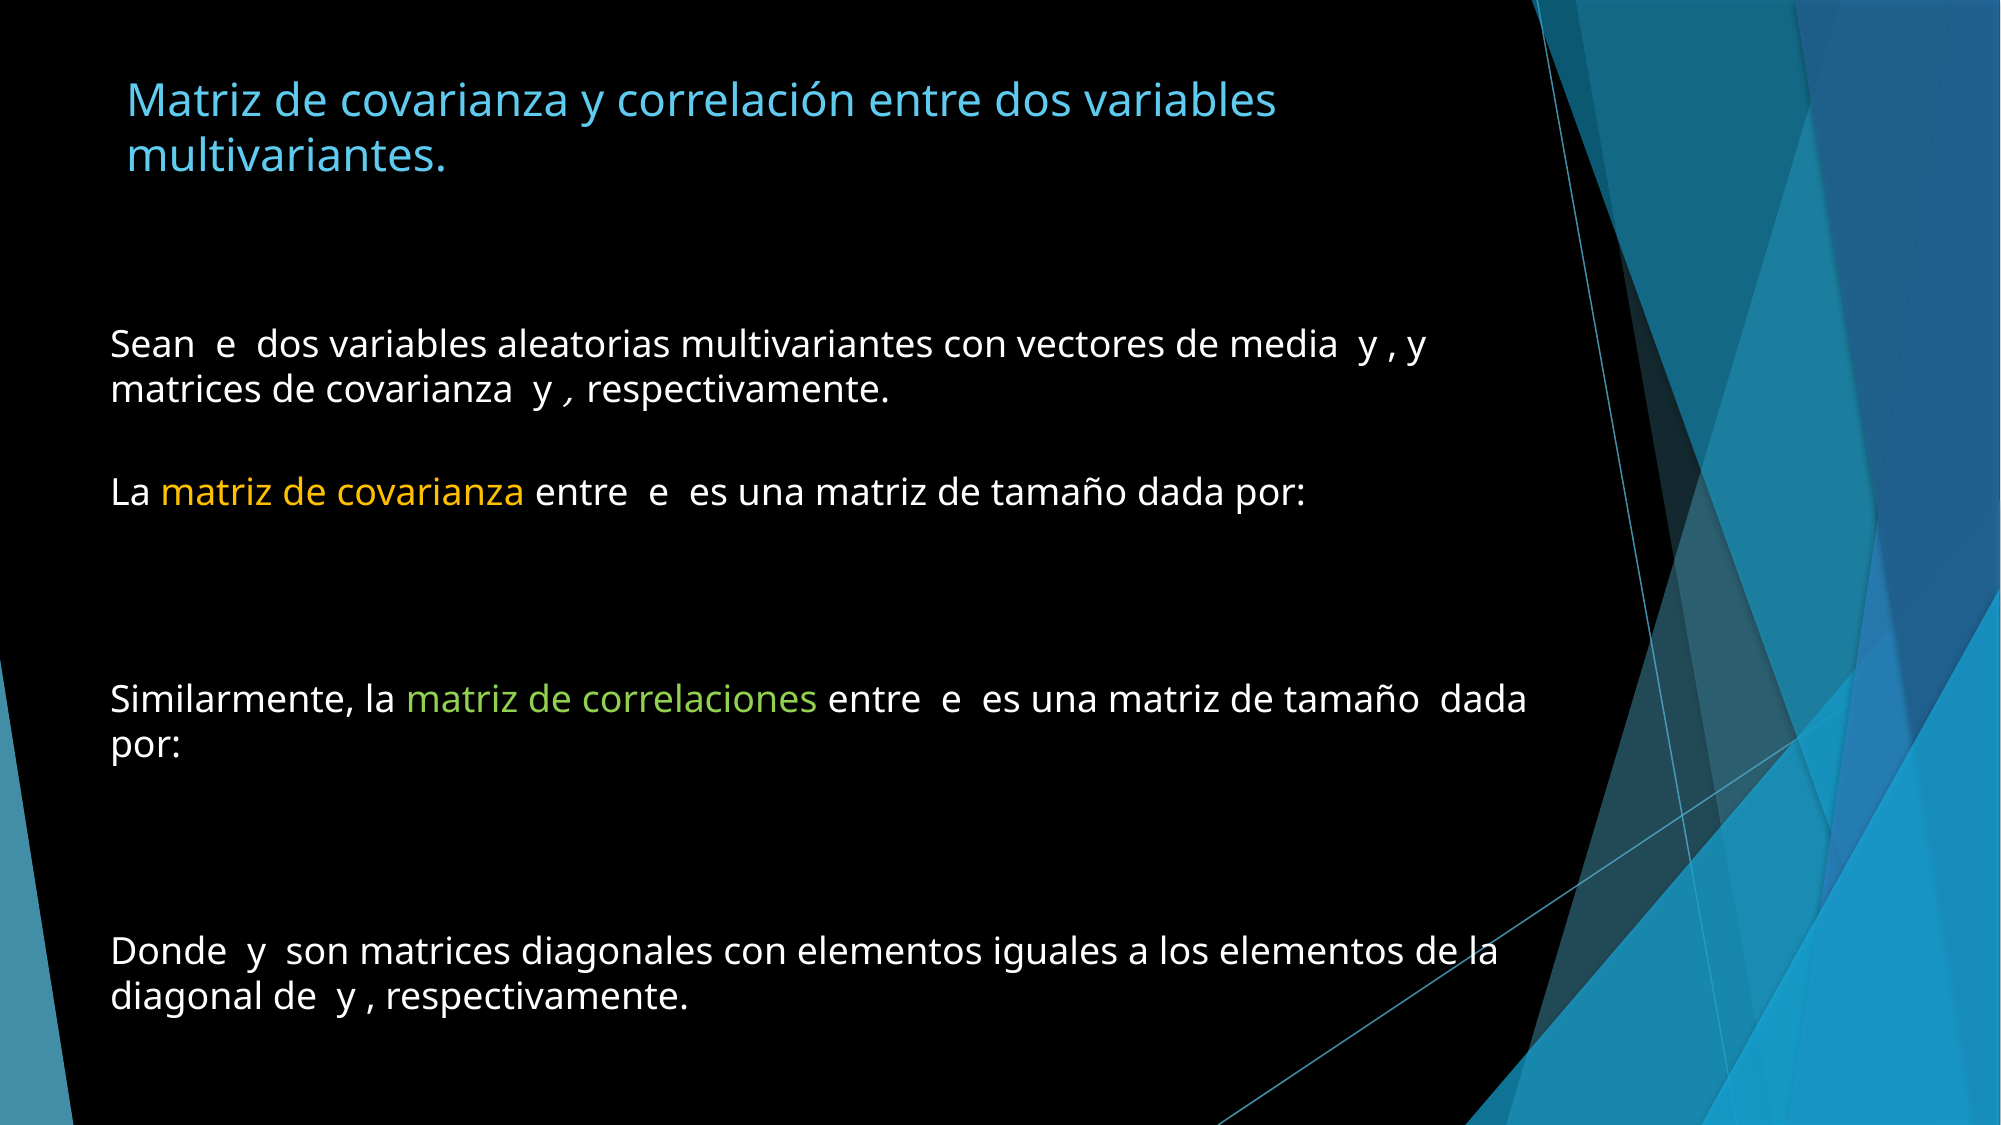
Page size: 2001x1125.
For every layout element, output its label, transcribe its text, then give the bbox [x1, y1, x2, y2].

title Matriz de covarianza y correlación entre dos variables multivariantes. [111, 63, 1522, 190]
